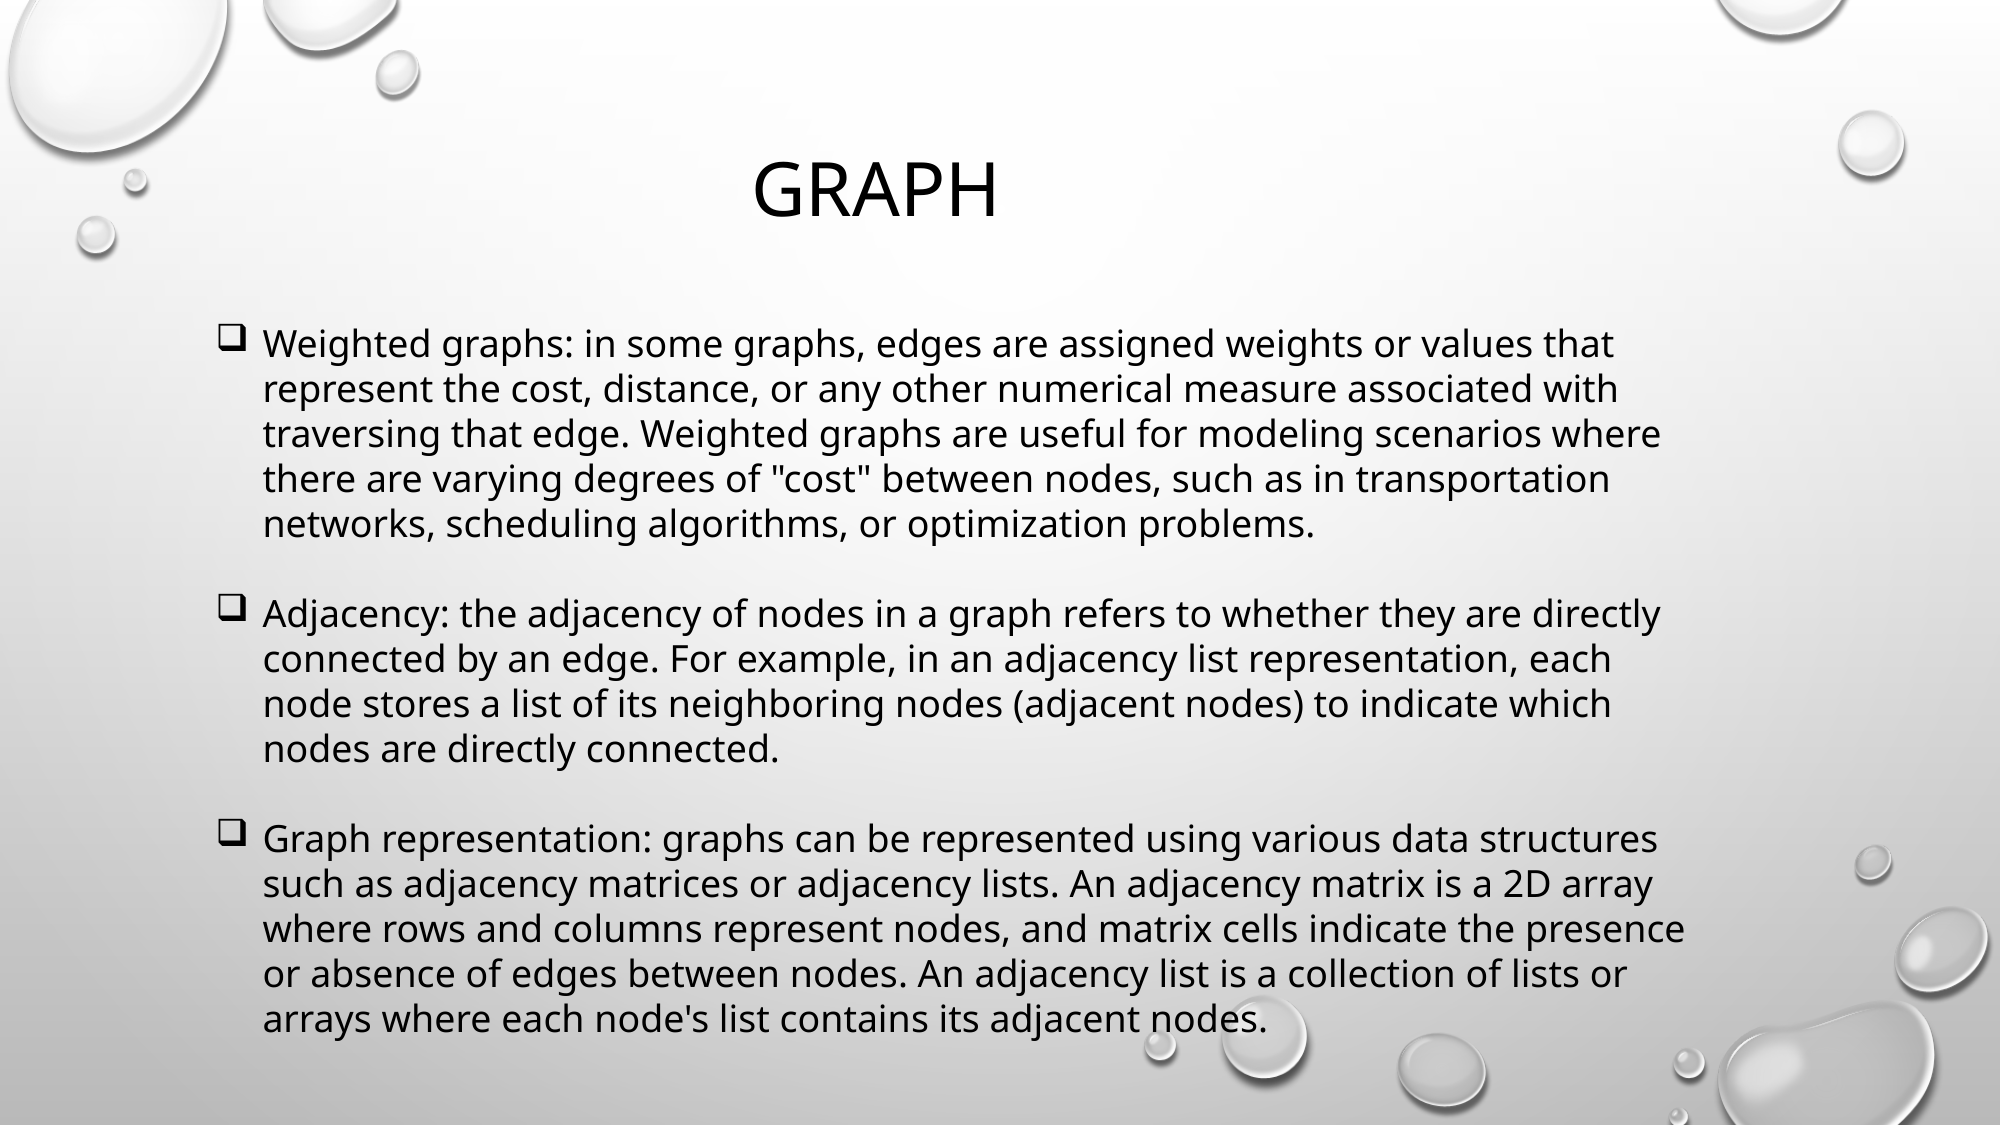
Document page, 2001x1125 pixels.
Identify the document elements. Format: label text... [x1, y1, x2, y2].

text_box Weighted graphs: in some graphs, edges are assigned weights or values that represent the cost, distance, or any other numerical measure associated with traversing that edge. Weighted graphs are useful for modeling scenarios where there are varying degrees of "cost" between nodes, such as in transportation networks, scheduling algorithms, or optimization problems. Adjacency: the adjacency of nodes in a graph refers to whether they are directly connected by an edge. For example, in an adjacency list representation, each node stores a list of its neighboring nodes (adjacent nodes) to indicate which nodes are directly connected. Graph representation: graphs can be represented using various data structures such as adjacency matrices or adjacency lists. An adjacency matrix is a 2D array where rows and columns represent nodes, and matrix cells indicate the presence or absence of edges between nodes. An adjacency list is a collection of lists or arrays where each node's list contains its adjacent nodes. [200, 312, 1727, 1047]
picture [0, 0, 2000, 1125]
text_box GRAPH [26, 143, 1727, 270]
